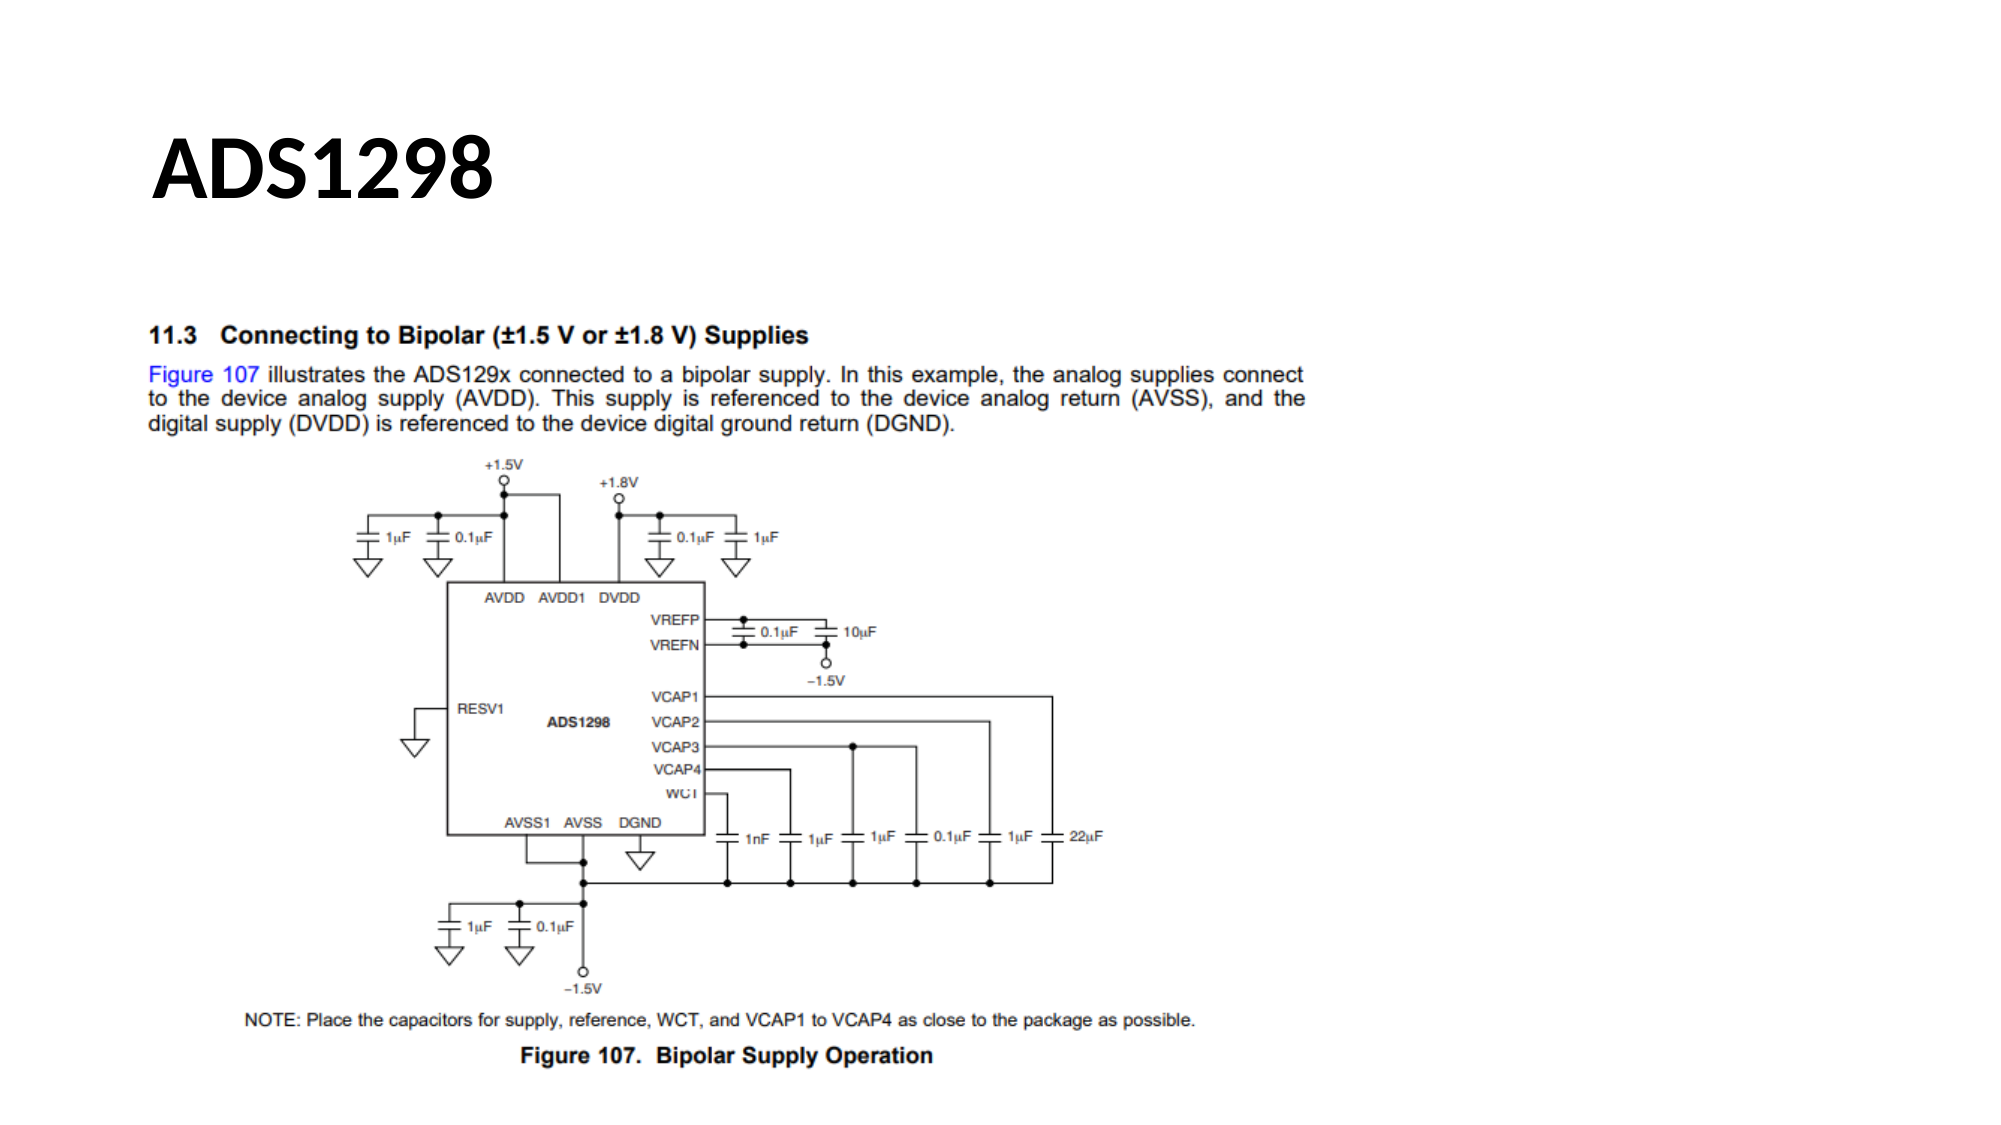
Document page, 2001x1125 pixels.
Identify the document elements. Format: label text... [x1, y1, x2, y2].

title ADS1298 [137, 59, 1863, 278]
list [137, 301, 1350, 1093]
